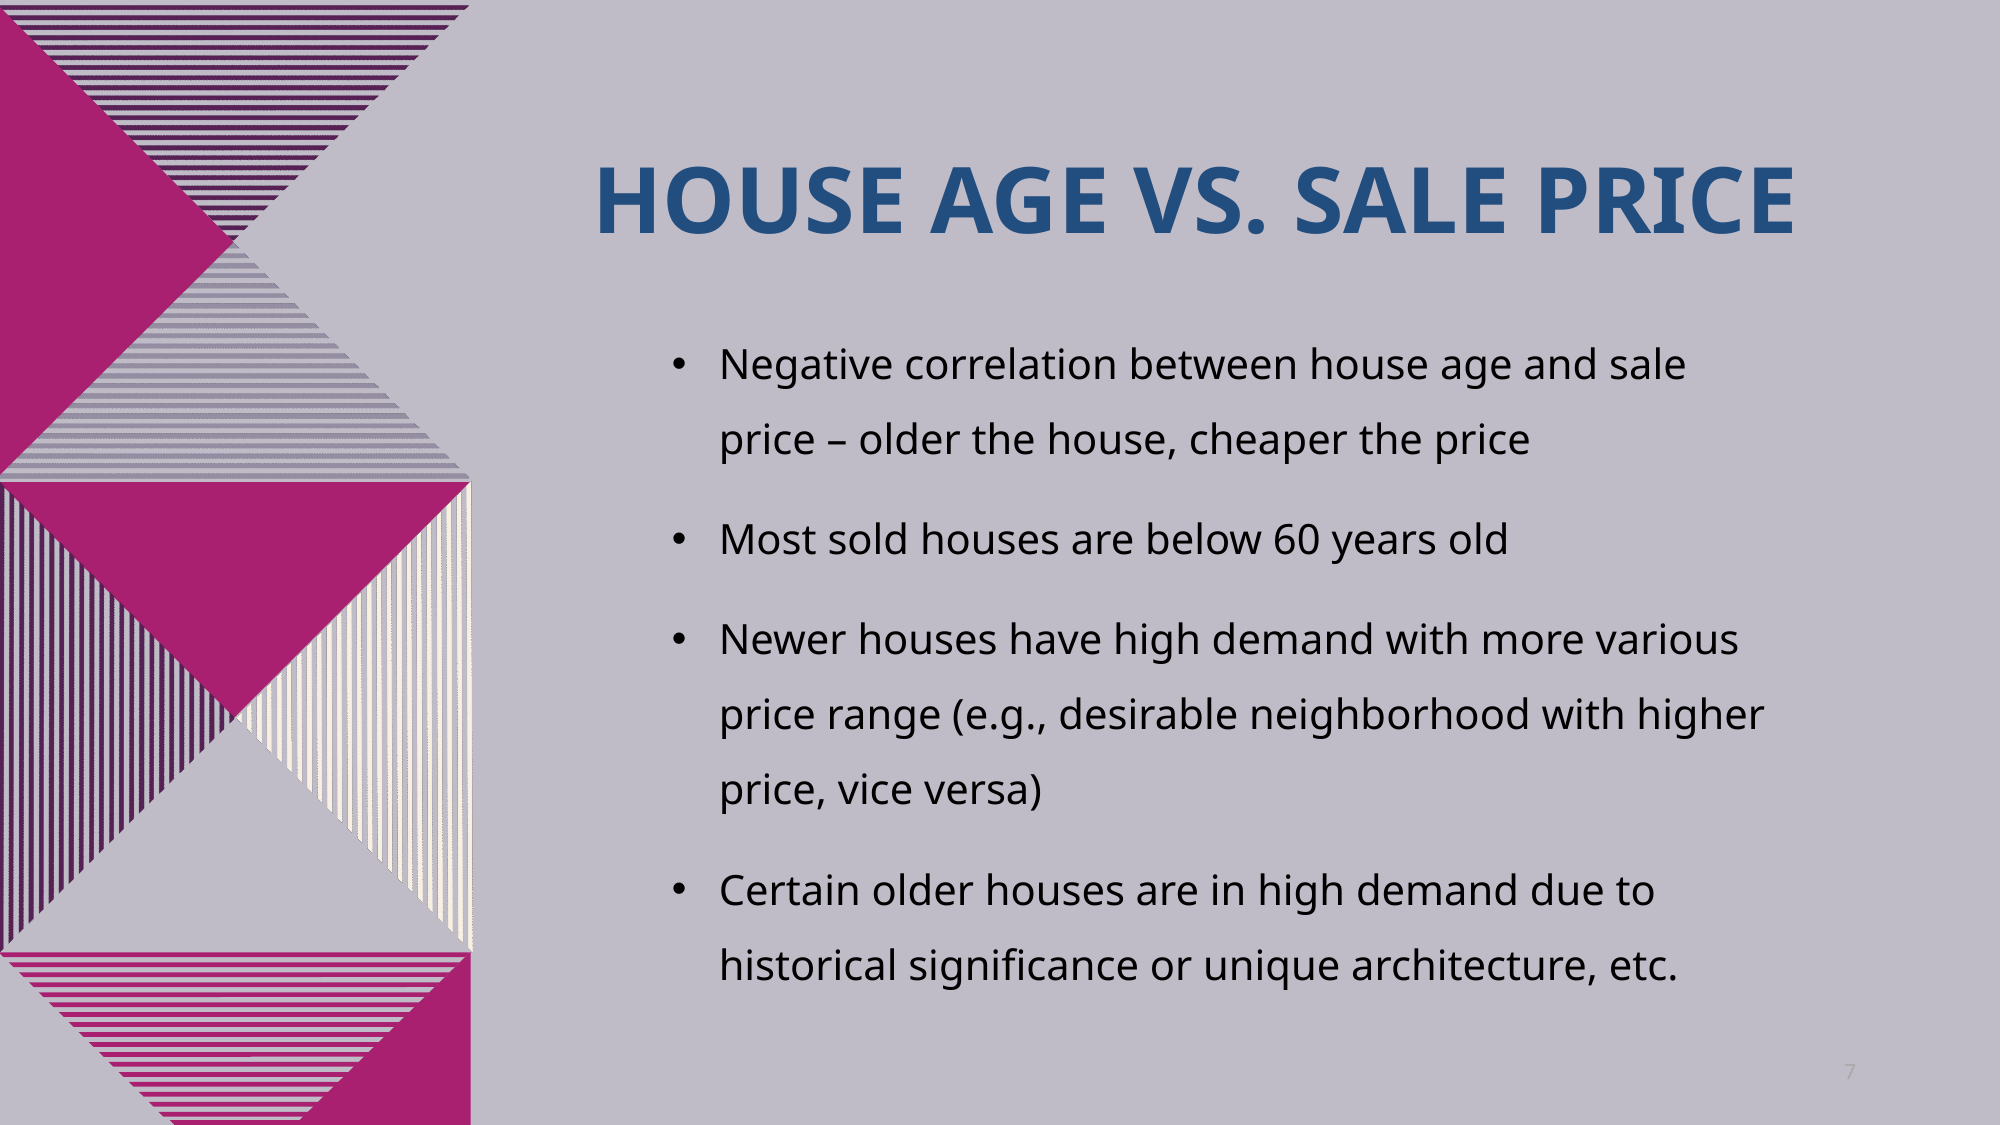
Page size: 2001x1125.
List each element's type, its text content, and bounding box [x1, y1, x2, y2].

picture [0, 483, 234, 951]
picture [0, 242, 469, 482]
title House age vs. sale price [577, 146, 1872, 306]
picture [236, 481, 656, 952]
picture [0, 0, 468, 241]
slide_number 7 [1796, 1042, 1872, 1103]
list Negative correlation between house age and sale price – older the house, cheaper the price Most sold houses are below 60 years old Newer houses have high demand with more various price range (e.g., desirable neighborhood with higher price, vice versa) Certain older houses are in high demand due to historical significance or unique architecture, etc. [656, 305, 1793, 1125]
